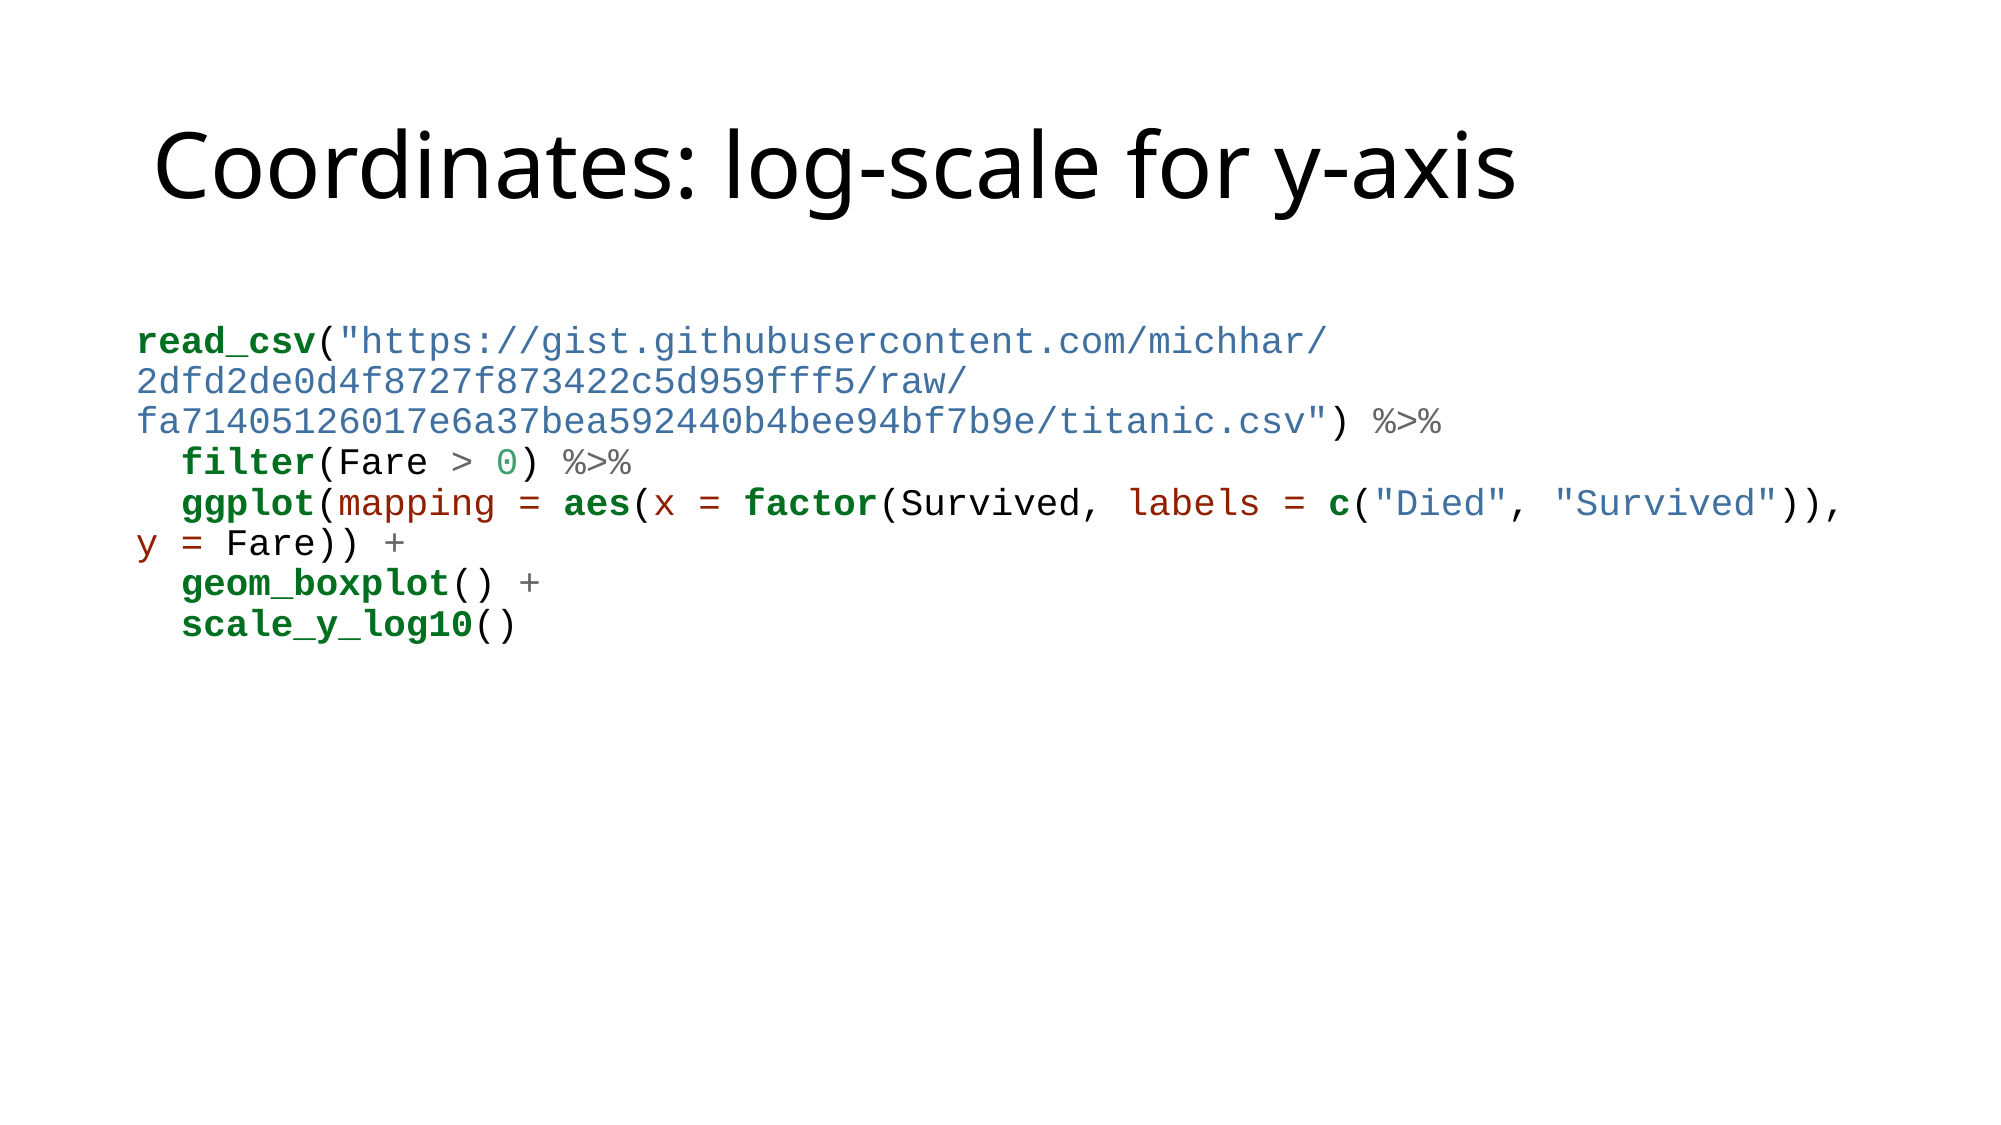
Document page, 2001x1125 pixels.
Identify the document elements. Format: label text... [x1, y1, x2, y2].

title Coordinates: log-scale for y-axis [137, 59, 1863, 278]
list read_csv("https://gist.githubusercontent.com/michhar/2dfd2de0d4f8727f873422c5d959fff5/raw/fa71405126017e6a37bea592440b4bee94bf7b9e/titanic.csv") %>% filter(Fare > 0) %>% ggplot(mapping = aes(x = factor(Survived, labels = c("Died", "Survived")), y = Fare)) + geom_boxplot() + scale_y_log10() [0, 313, 1863, 1027]
